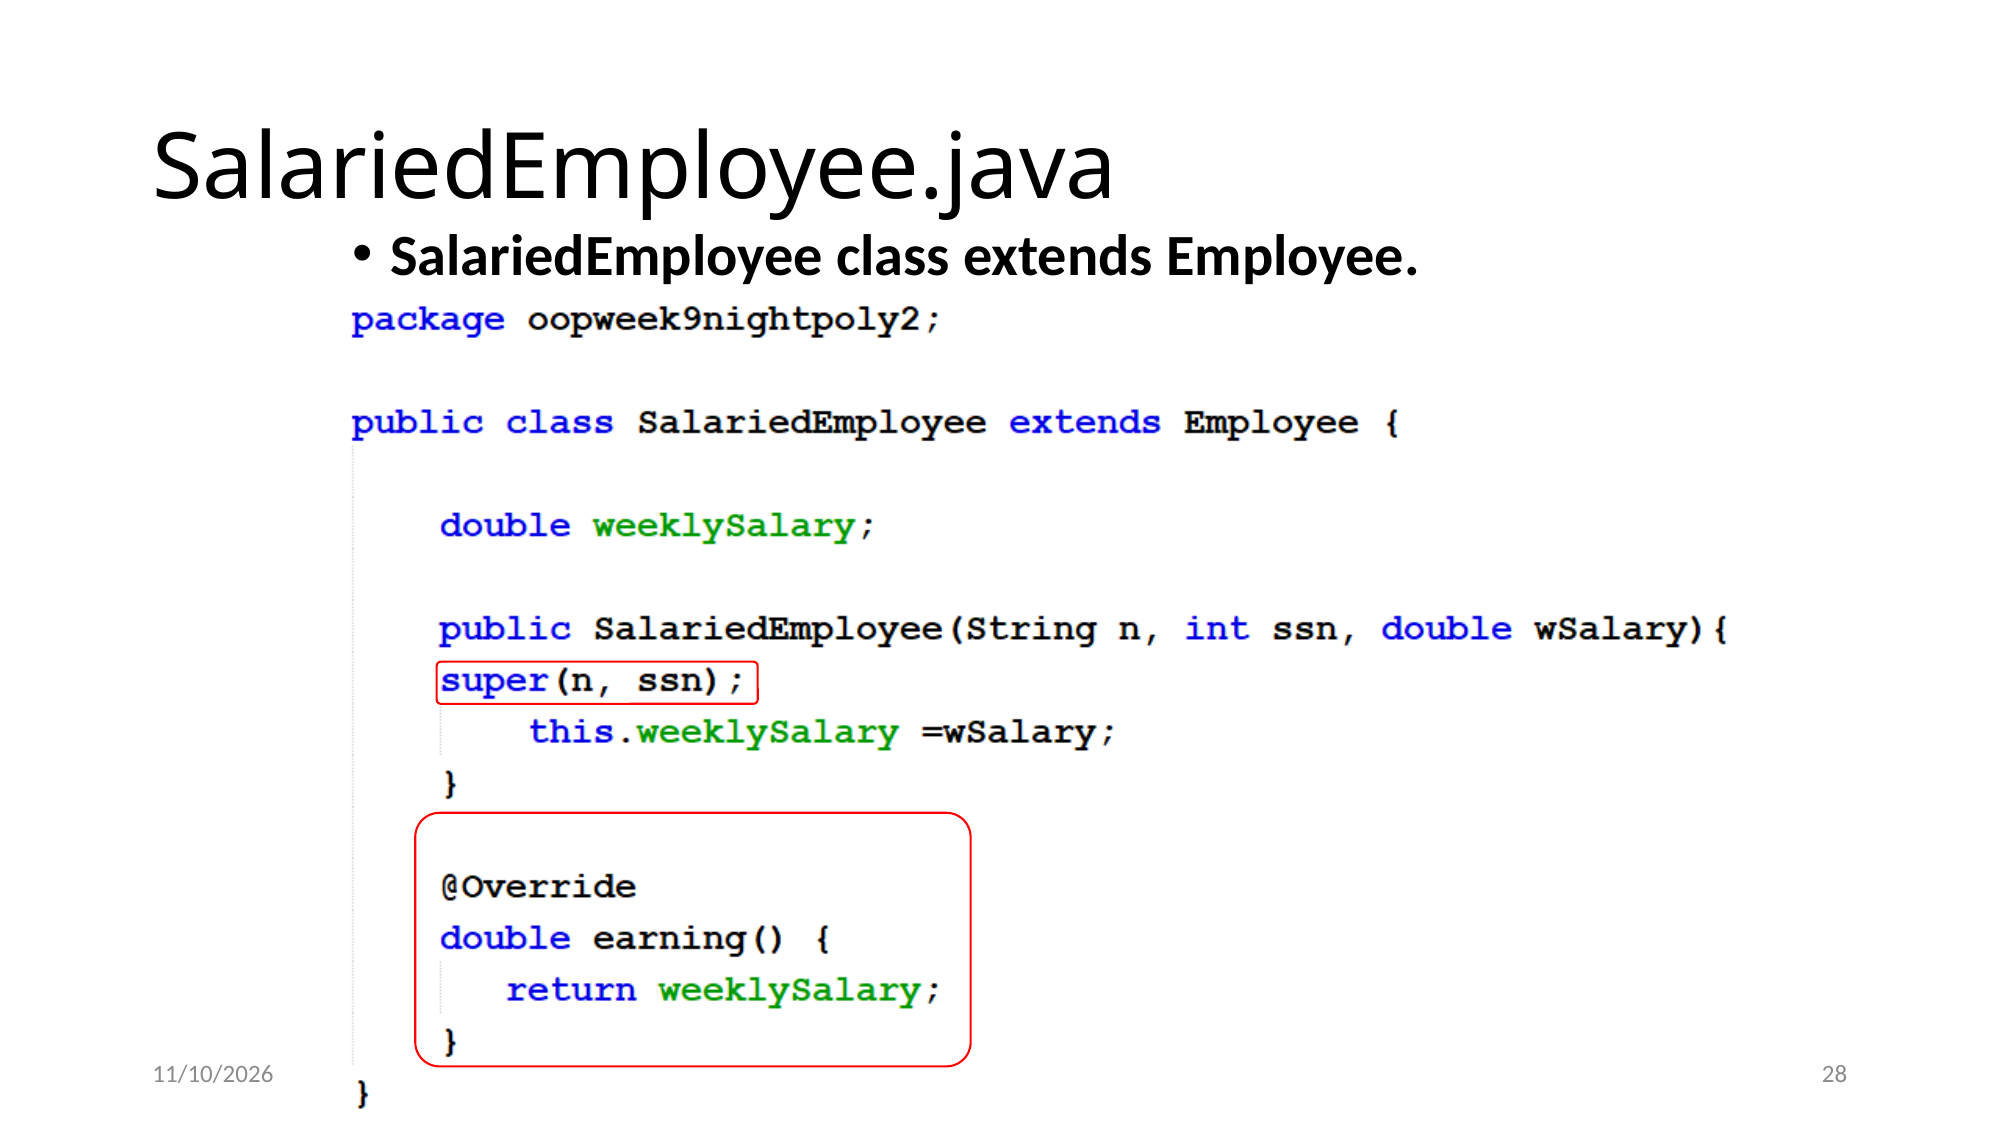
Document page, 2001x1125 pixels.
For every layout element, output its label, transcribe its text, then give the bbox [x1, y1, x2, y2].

list SalariedEmployee class extends Employee. [337, 217, 1794, 834]
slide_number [137, 1042, 343, 1103]
title SalariedEmployee.java [137, 59, 1863, 278]
picture [343, 291, 1735, 1115]
slide_number 28 [1735, 1042, 1863, 1103]
